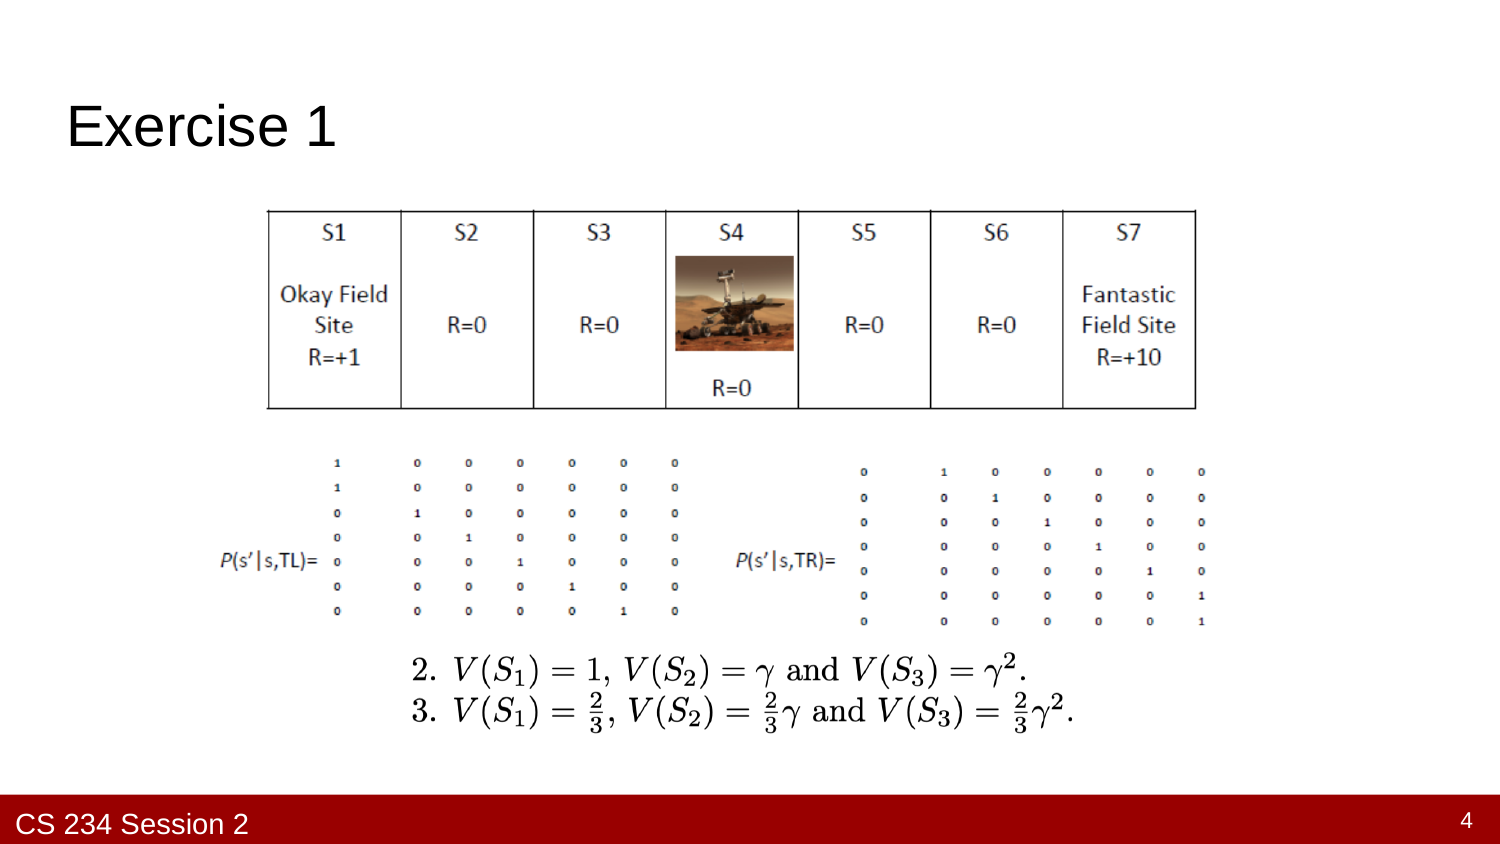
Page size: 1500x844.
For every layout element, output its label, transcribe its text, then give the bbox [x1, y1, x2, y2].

slide_number ‹#› [1383, 793, 1492, 844]
picture [203, 187, 1233, 746]
title Exercise 1 [51, 72, 1449, 167]
slide_number CS 234 Session 2 [0, 796, 472, 844]
